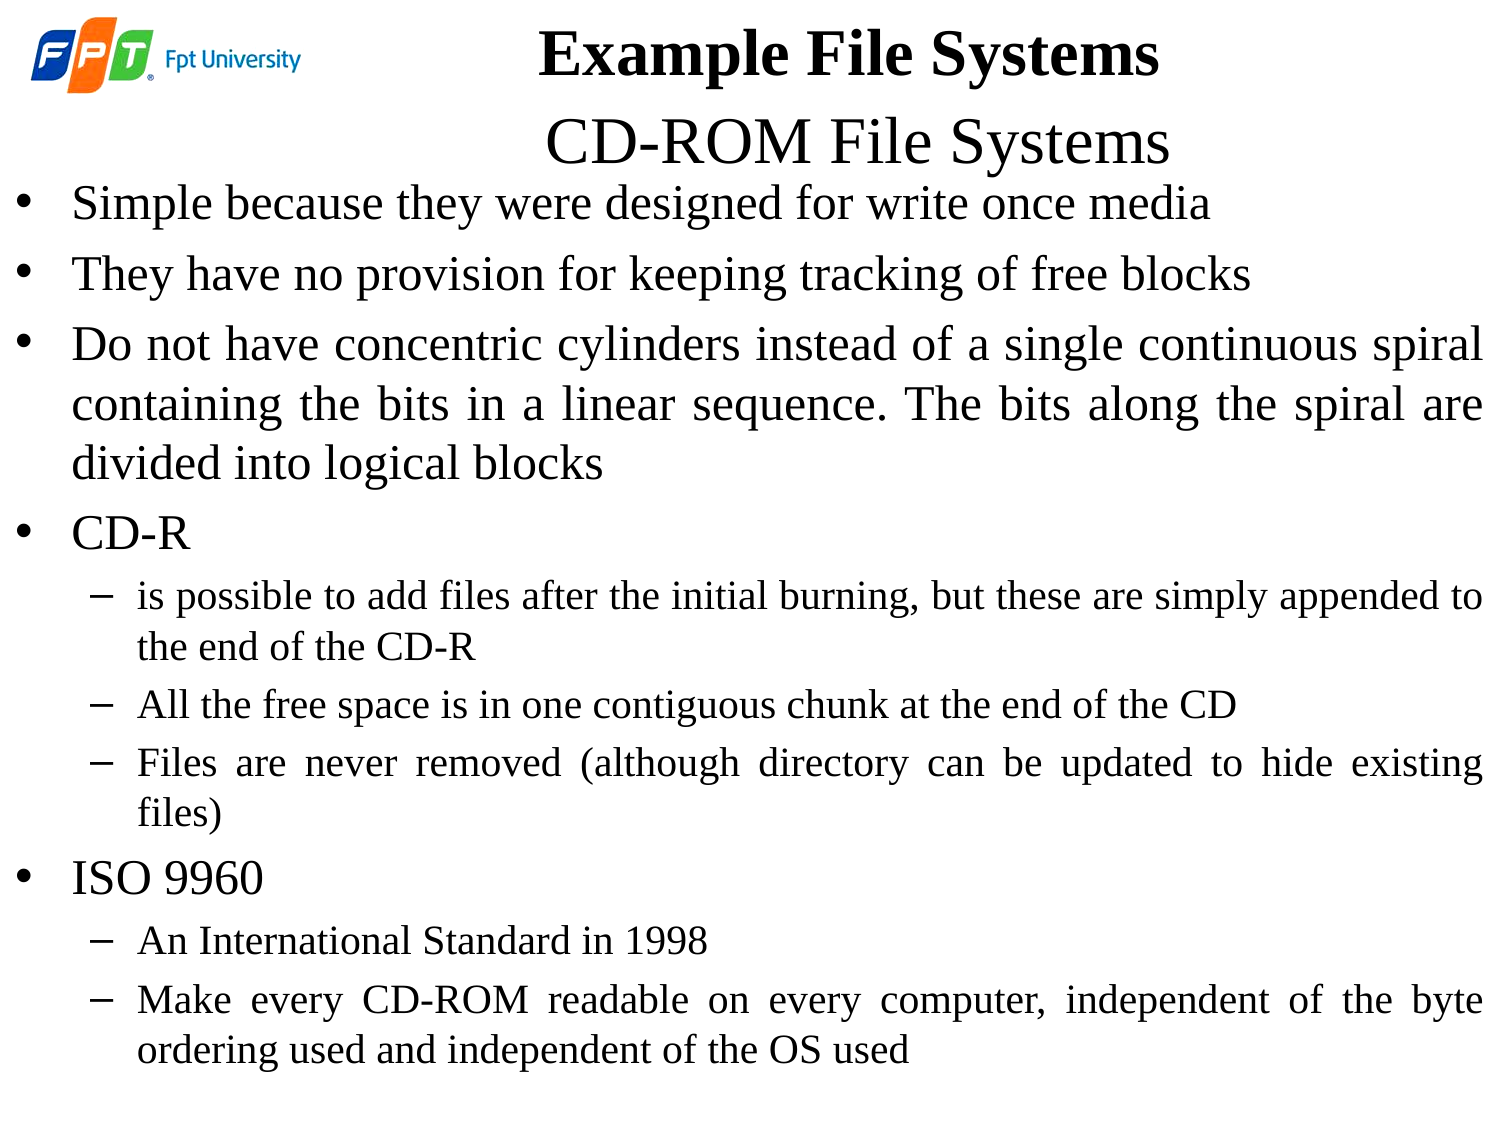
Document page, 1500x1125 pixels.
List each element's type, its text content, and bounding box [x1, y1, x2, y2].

picture [0, 0, 200, 122]
title Example File Systems CD-ROM File Systems [200, 0, 1500, 162]
list Simple because they were designed for write once media They have no provision for keeping tracking of free blocks Do not have concentric cylinders instead of a single continuous spiral containing the bits in a linear sequence. The bits along the spiral are divided into logical blocks CD-R is possible to add files after the initial burning, but these are simply appended to the end of the CD-R All the free space is in one contiguous chunk at the end of the CD Files are never removed (although directory can be updated to hide existing files) ISO 9960 An International Standard in 1998 Make every CD-ROM readable on every computer, independent of the byte ordering used and independent of the OS used [0, 162, 1500, 1125]
